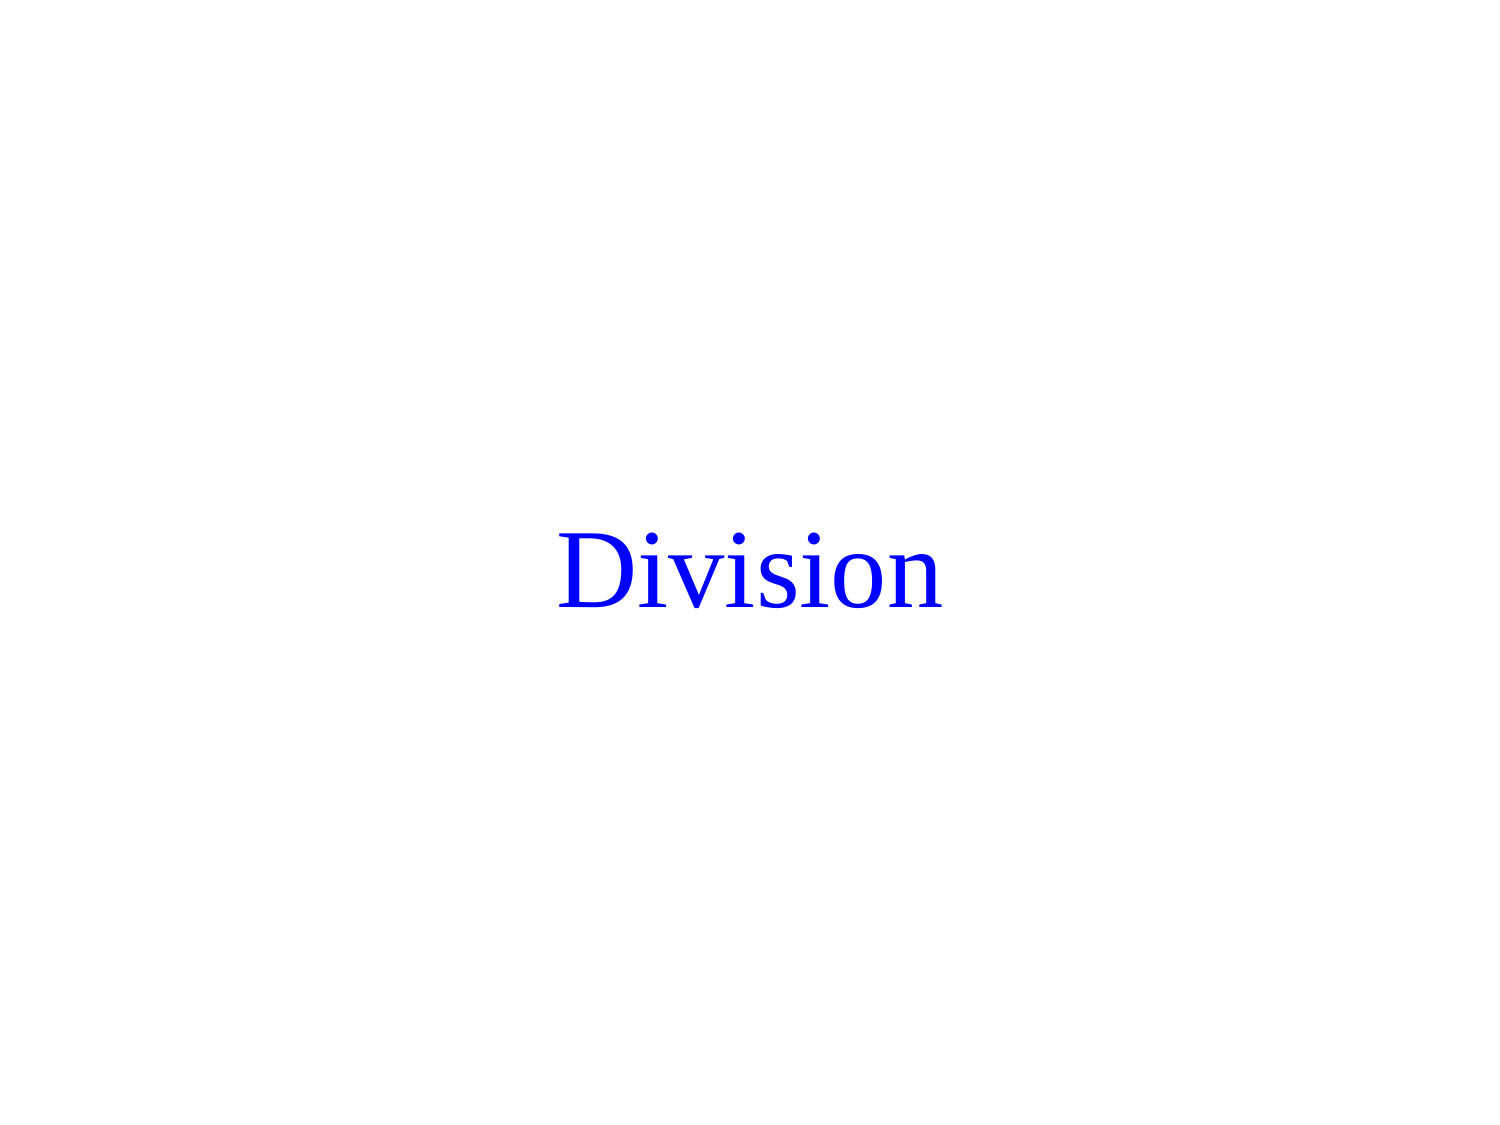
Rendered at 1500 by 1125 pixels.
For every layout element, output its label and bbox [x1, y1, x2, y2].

title [41, 444, 1459, 681]
